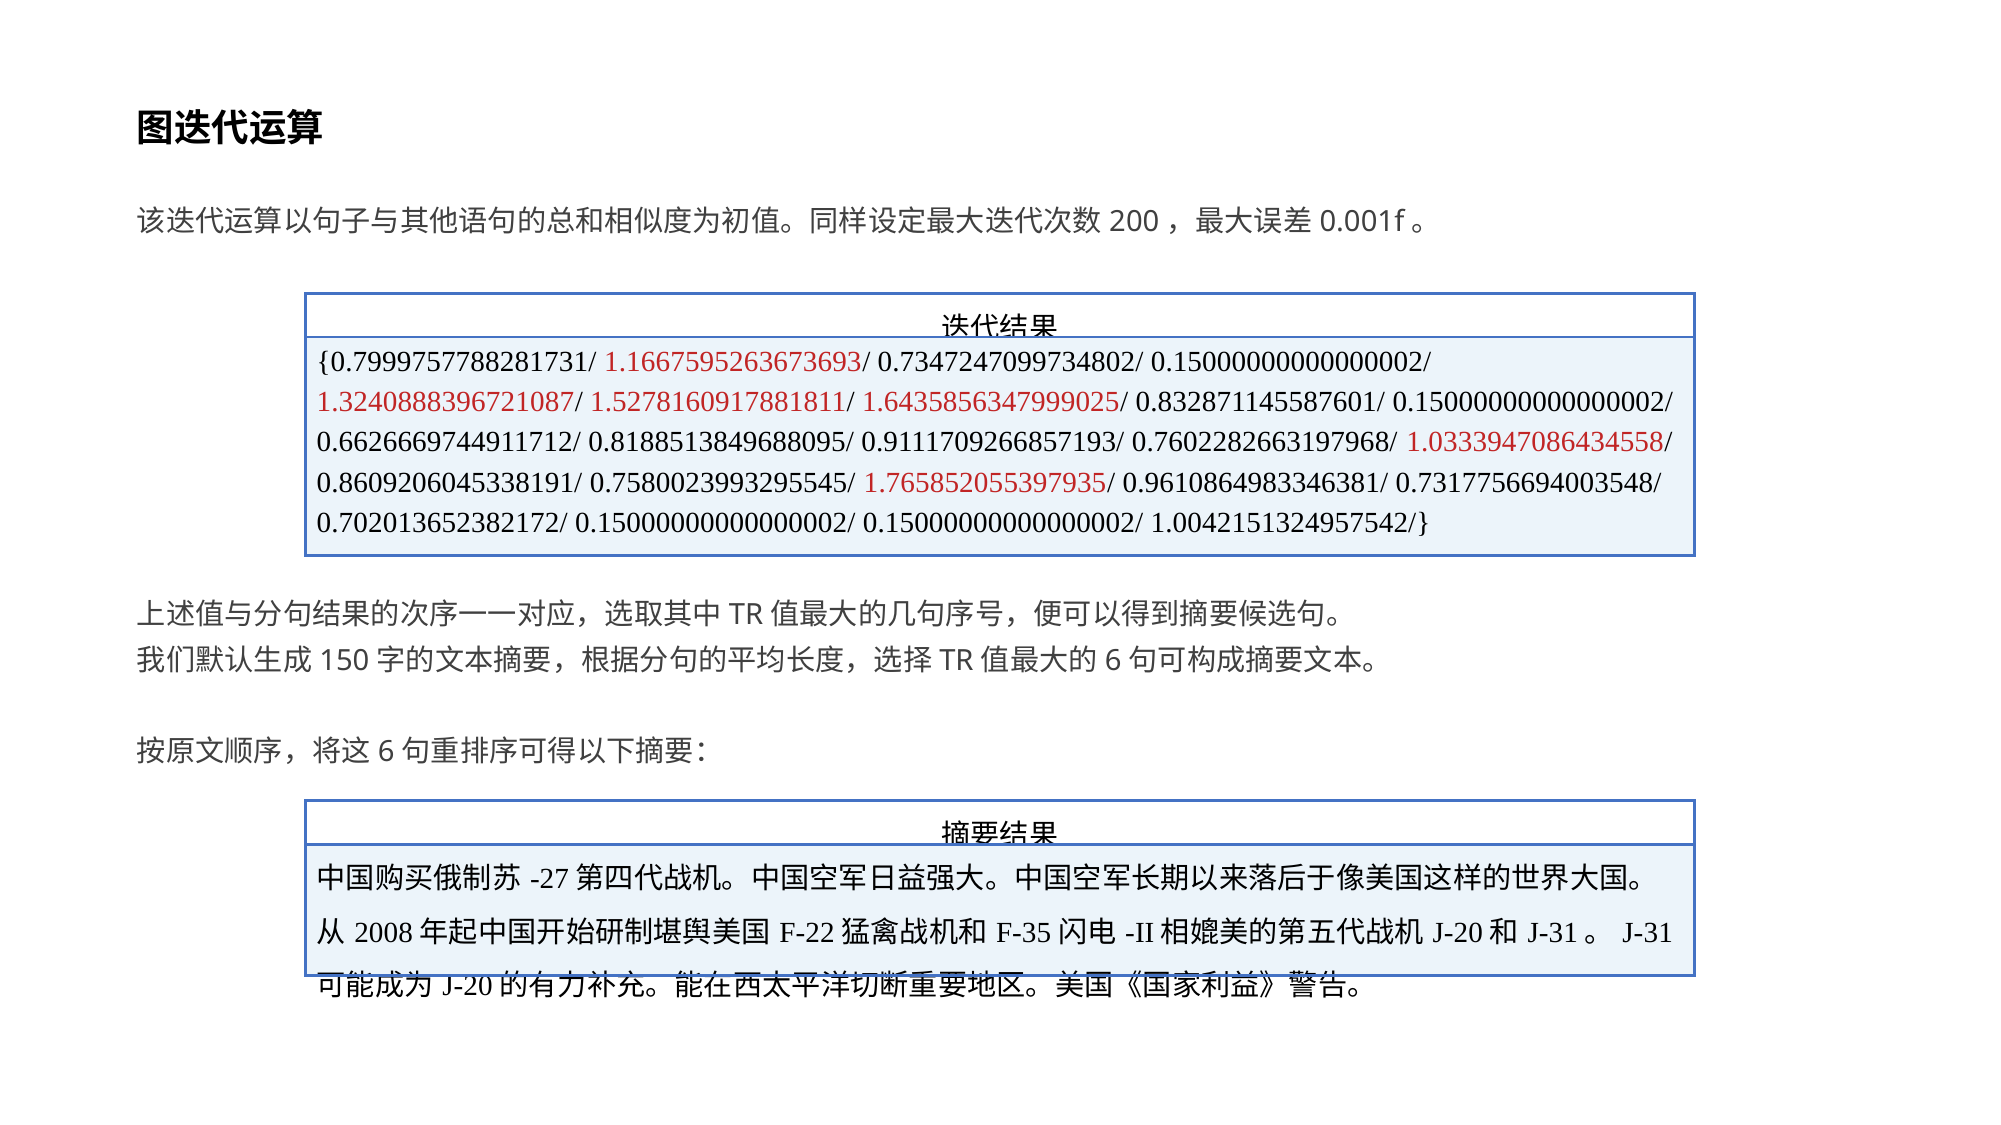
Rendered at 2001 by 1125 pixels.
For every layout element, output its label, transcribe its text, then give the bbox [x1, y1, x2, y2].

table_header 迭代结果 [307, 295, 1693, 336]
text_box 图迭代运算 [121, 95, 856, 156]
text_box 上述值与分句结果的次序一一对应，选取其中TR值最大的几句序号，便可以得到摘要候选句。 我们默认生成150字的文本摘要，根据分句的平均长度，选择TR值最大的6句可构成摘要文本。 按原文顺序，将这6句重排序可得以下摘要： [121, 577, 1834, 775]
table_header 摘要结果 [307, 802, 1693, 843]
text_box 该迭代运算以句子与其他语句的总和相似度为初值。同样设定最大迭代次数200，最大误差0.001f。 [121, 184, 1834, 246]
table_cell 中国购买俄制苏-27第四代战机。中国空军日益强大。中国空军长期以来落后于像美国这样的世界大国。从2008年起中国开始研制堪舆美国F-22猛禽战机和F-35闪电-II相媲美的第五代战机J-20和J-31。J-31可能成为J-20的有力补充。能在西太平洋切断重要地区。美国《国家利益》警告。 [307, 846, 1693, 974]
table_cell {0.7999757788281731/ 1.1667595263673693/ 0.7347247099734802/ 0.15000000000000002/ 1.3240888396721087/ 1.5278160917881811/ 1.6435856347999025/ 0.832871145587601/ 0.15000000000000002/ 0.6626669744911712/ 0.8188513849688095/ 0.9111709266857193/ 0.7602282663197968/ 1.0333947086434558/ 0.8609206045338191/ 0.7580023993295545/ 1.765852055397935/ 0.9610864983346381/ 0.7317756694003548/ 0.702013652382172/ 0.15000000000000002/ 0.15000000000000002/ 1.0042151324957542/} [307, 338, 1693, 554]
